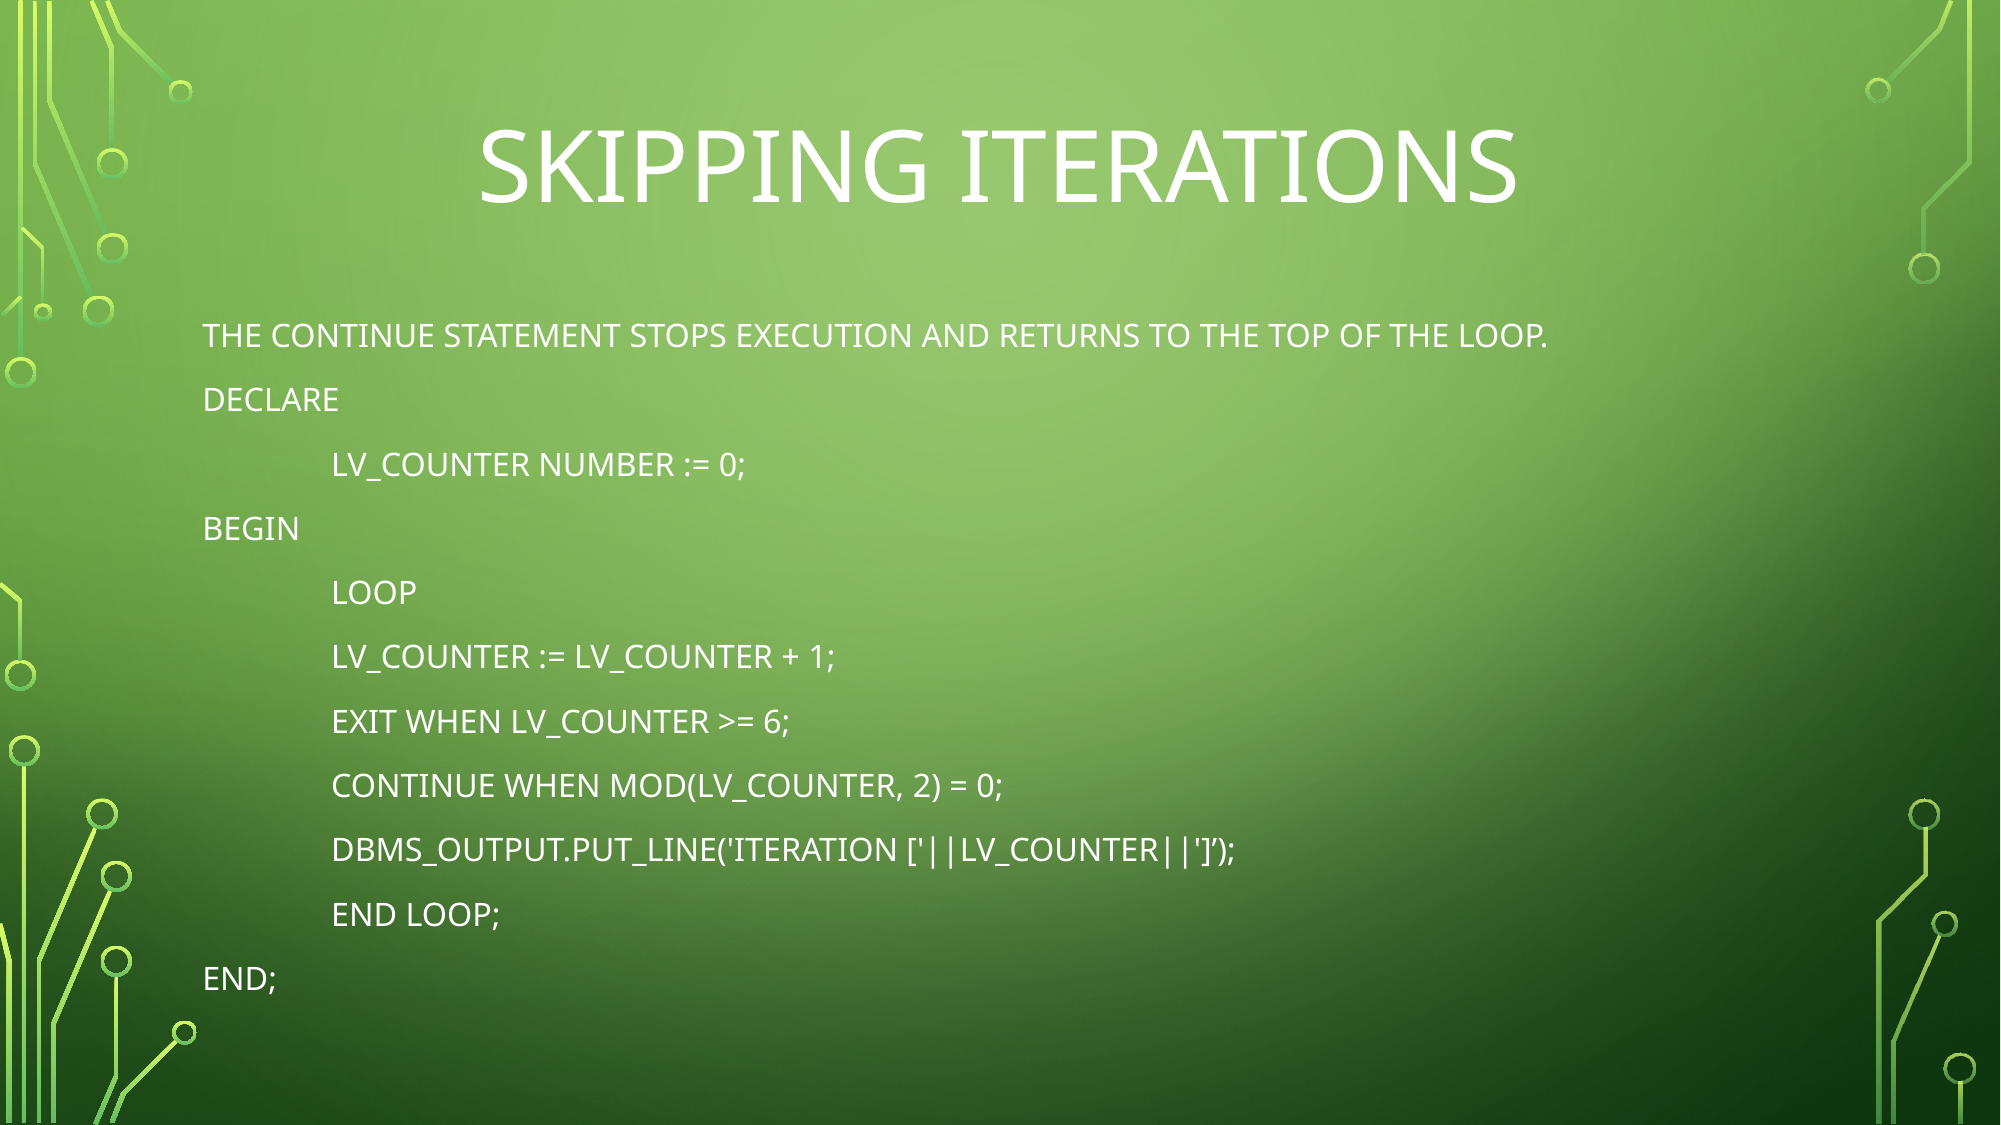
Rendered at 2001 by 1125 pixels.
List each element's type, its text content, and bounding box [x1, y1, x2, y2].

list The continue statement stops execution and returns to the top of the loop. Declare lv_counter number := 0; Begin loop lv_counter := lv_counter + 1; exit when lv_counter >= 6; continue when mod(lv_counter, 2) = 0; dbms_output.put_line('Iteration ['||lv_counter||']’); end loop; End; [187, 299, 1813, 1009]
title Skipping iterations [187, 56, 1813, 233]
